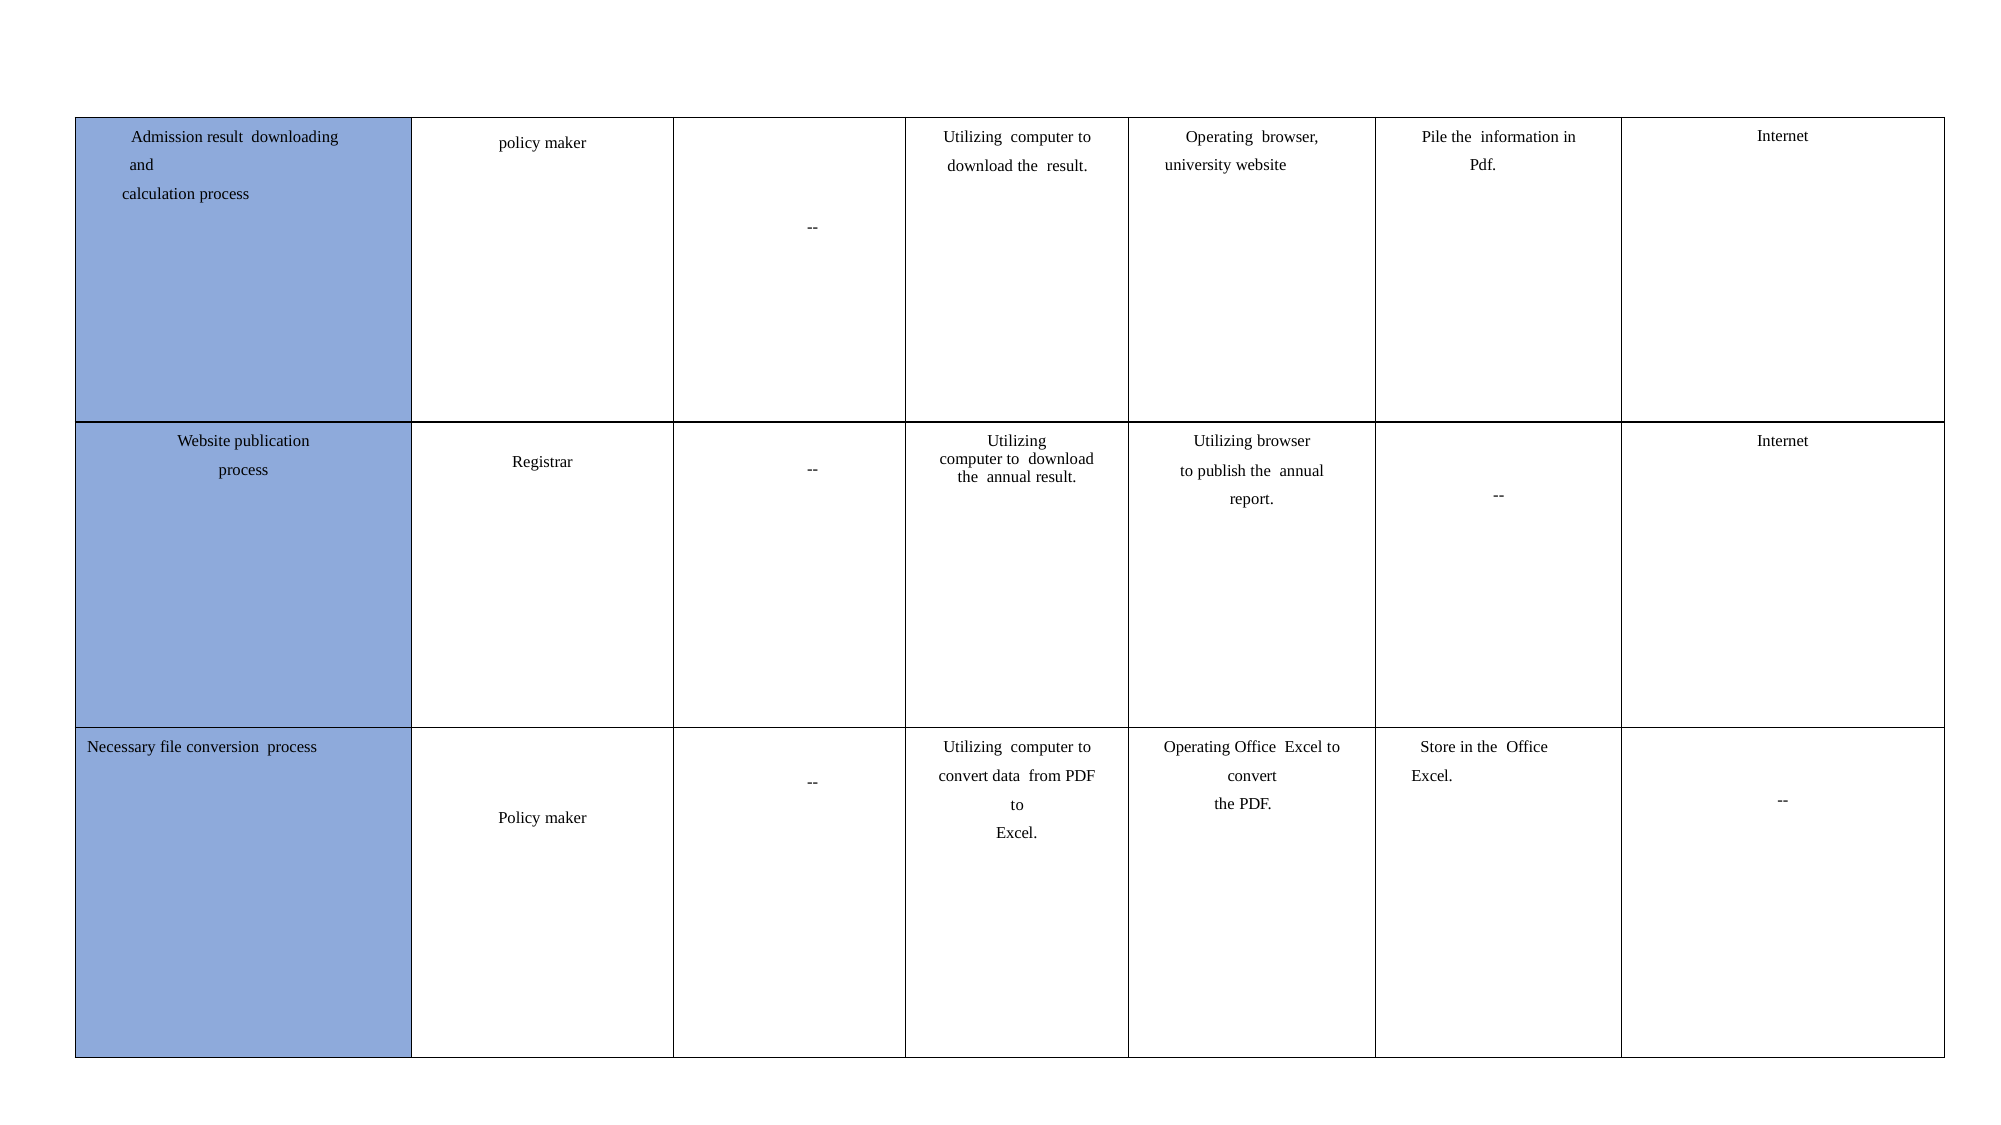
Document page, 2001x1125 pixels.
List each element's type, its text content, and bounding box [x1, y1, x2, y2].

table_header Internet [1622, 118, 1944, 421]
table_cell Registrar [412, 423, 673, 727]
table_cell -- [674, 728, 905, 1057]
table_header Utilizing computer to download the result. [906, 118, 1128, 421]
table_cell Policy maker [412, 728, 673, 1057]
table_cell Website publication process [76, 423, 411, 727]
table_cell Store in the Office Excel. [1376, 728, 1621, 1057]
table_header -- [674, 118, 905, 421]
table_cell Utilizing computer to download the annual result. [906, 423, 1128, 727]
table_cell -- [1622, 728, 1944, 1057]
table_header Pile the information in Pdf. [1376, 118, 1621, 421]
table_cell -- [674, 423, 905, 727]
table_cell Necessary file conversion process [76, 728, 411, 1057]
table_header Operating browser, university website [1129, 118, 1375, 421]
table_cell Internet [1622, 423, 1944, 727]
table_header policy maker [412, 118, 673, 421]
table_cell -- [1376, 423, 1621, 727]
table_cell Operating Office Excel to convert the PDF. [1129, 728, 1375, 1057]
table_cell Utilizing computer to convert data from PDF to Excel. [906, 728, 1128, 1057]
table_header Admission result downloading and calculation process [76, 118, 411, 421]
table_cell Utilizing browser to publish the annual report. [1129, 423, 1375, 727]
